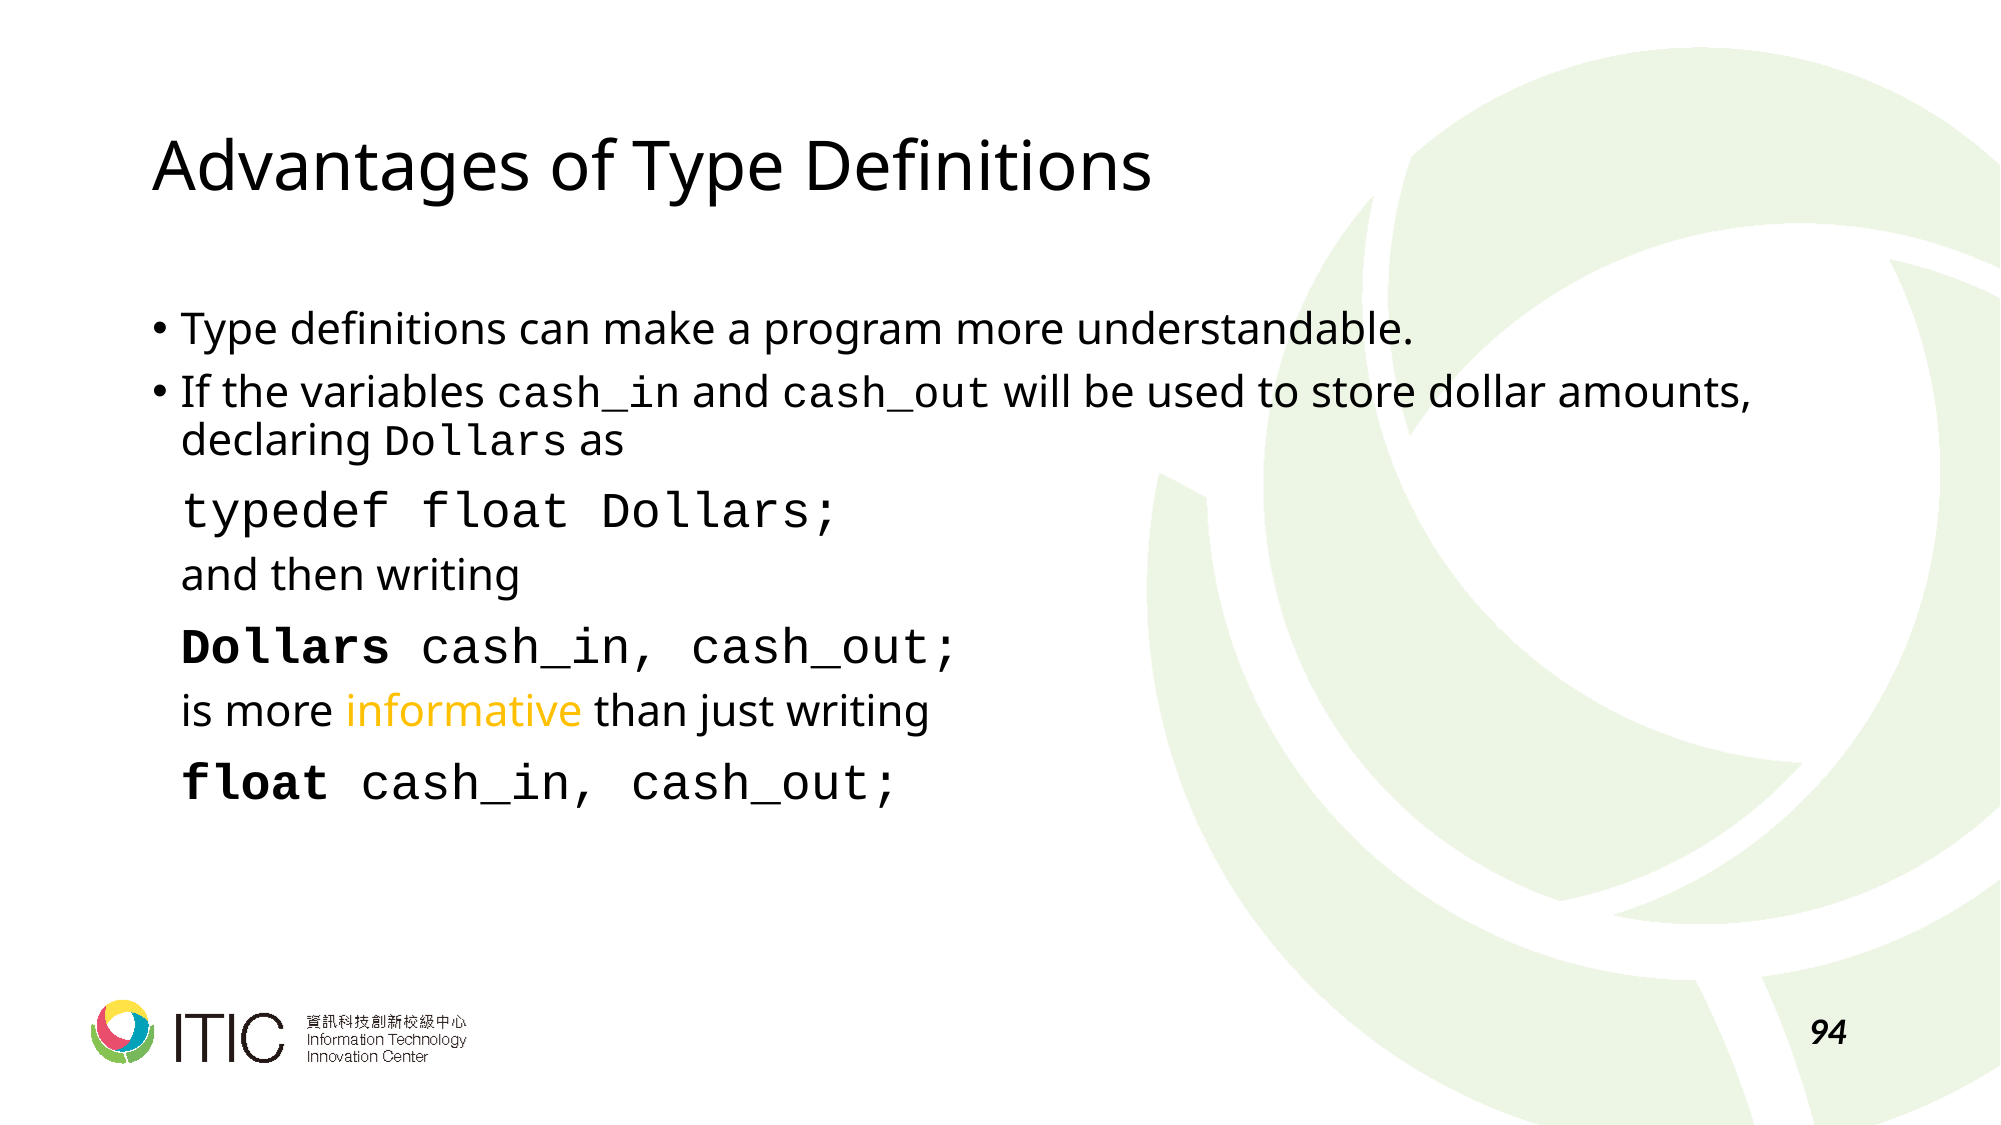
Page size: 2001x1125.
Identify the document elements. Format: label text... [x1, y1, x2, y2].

list Type definitions can make a program more understandable. If the variables cash_in and cash_out will be used to store dollar amounts, declaring Dollars as typedef float Dollars; and then writing Dollars cash_in, cash_out; is more informative than just writing float cash_in, cash_out; [137, 299, 1863, 1014]
picture [0, 0, 2001, 1125]
title Advantages of Type Definitions [137, 59, 1863, 278]
